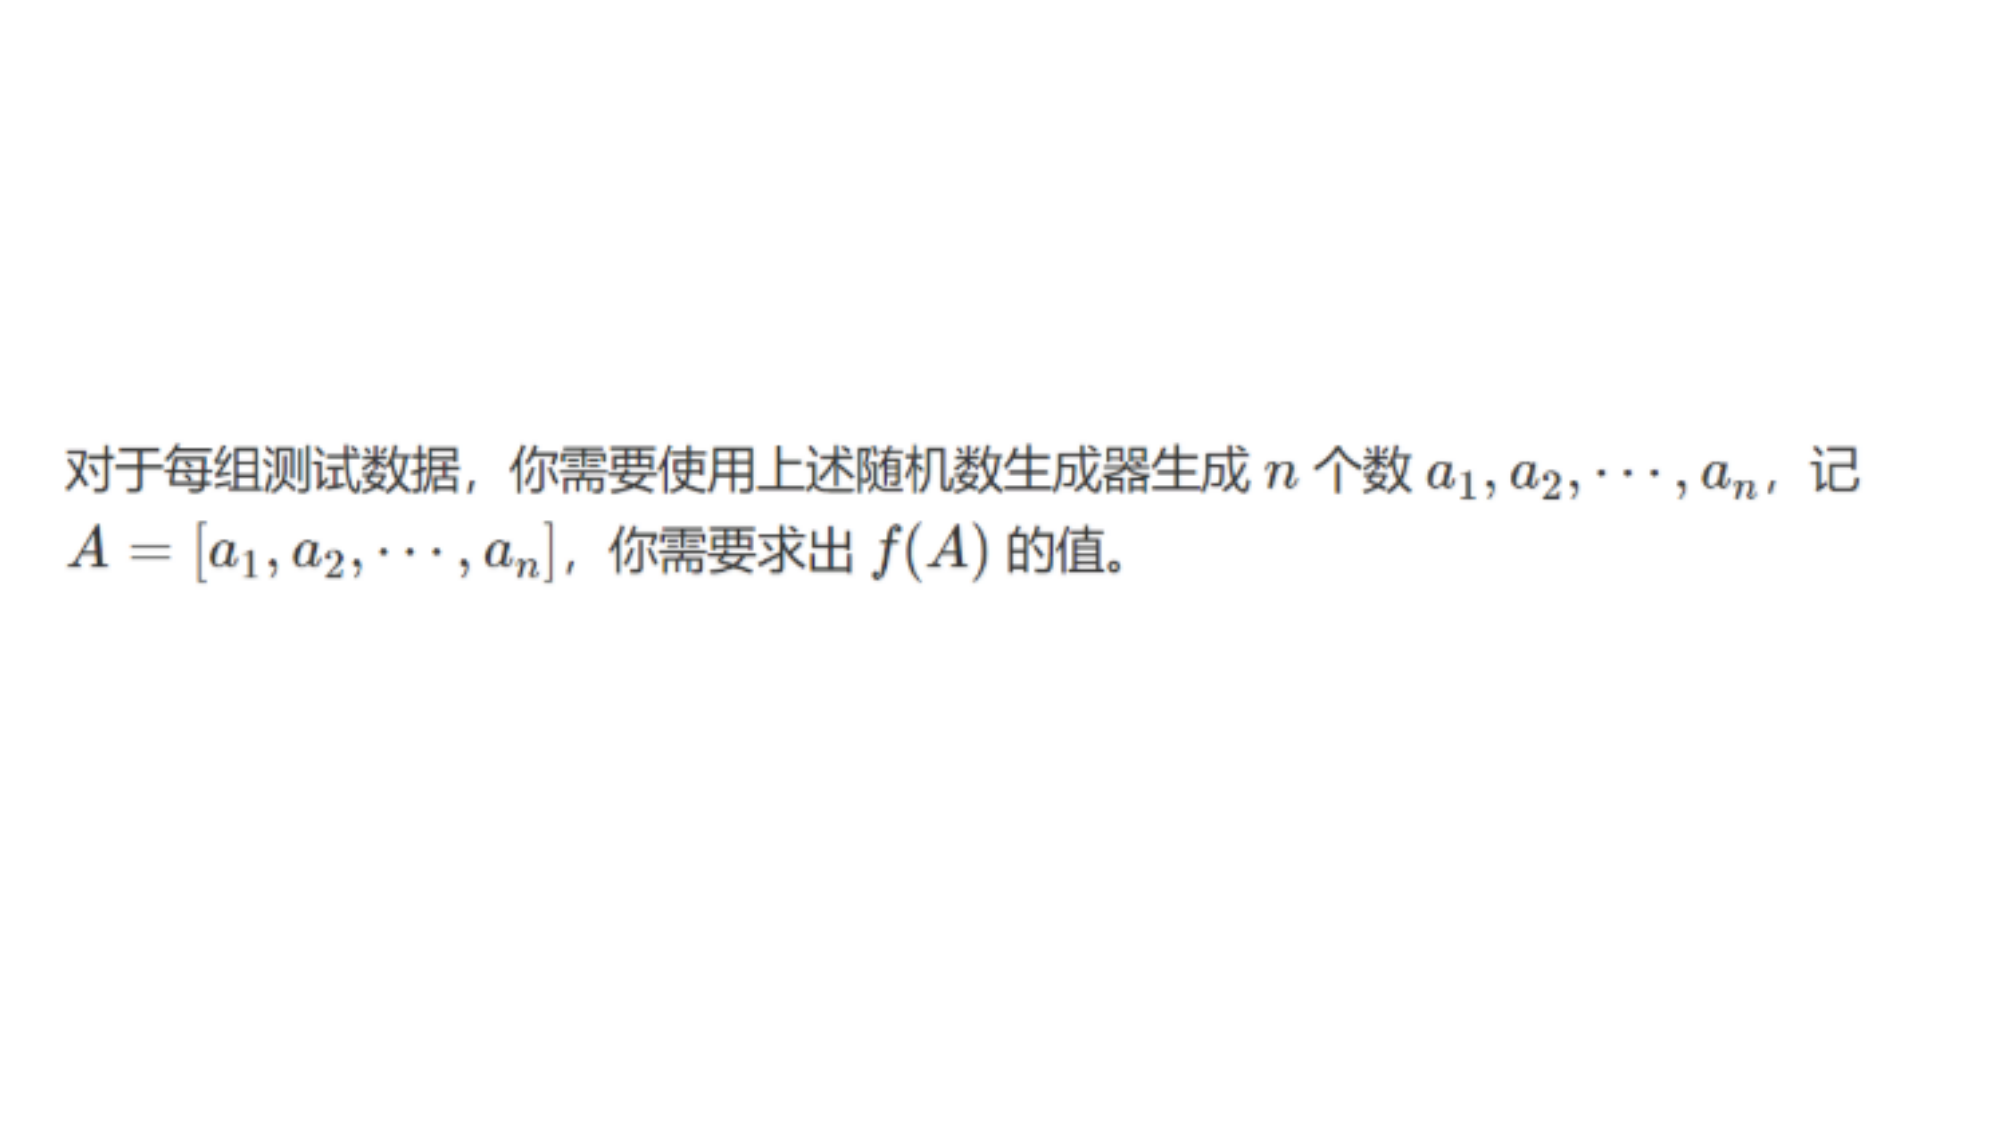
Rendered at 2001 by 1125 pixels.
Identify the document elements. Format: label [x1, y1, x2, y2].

picture [23, 406, 2000, 624]
